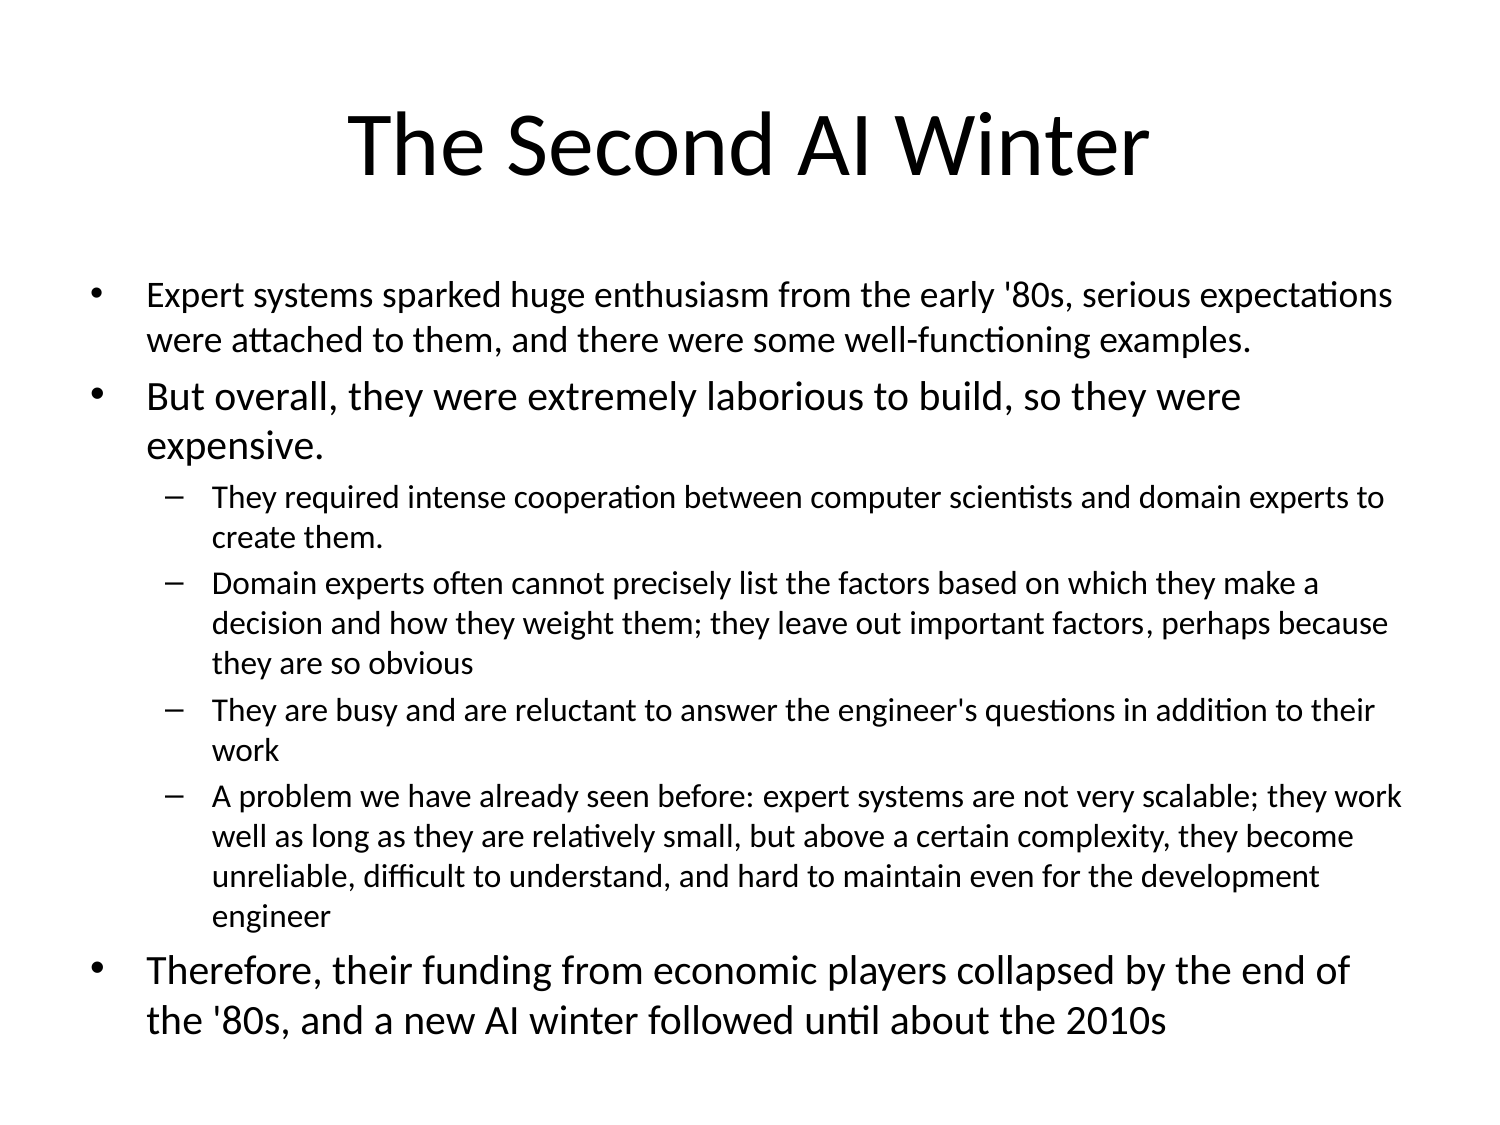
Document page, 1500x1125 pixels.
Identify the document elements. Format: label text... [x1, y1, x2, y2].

title The Second AI Winter [75, 45, 1425, 233]
list Expert systems sparked huge enthusiasm from the early '80s, serious expectations were attached to them, and there were some well-functioning examples. But overall, they were extremely laborious to build, so they were expensive. They required intense cooperation between computer scientists and domain experts to create them. Domain experts often cannot precisely list the factors based on which they make a decision and how they weight them; they leave out important factors, perhaps because they are so obvious They are busy and are reluctant to answer the engineer's questions in addition to their work A problem we have already seen before: expert systems are not very scalable; they work well as long as they are relatively small, but above a certain complexity, they become unreliable, difficult to understand, and hard to maintain even for the development engineer Therefore, their funding from economic players collapsed by the end of the '80s, and a new AI winter followed until about the 2010s [75, 262, 1425, 1005]
